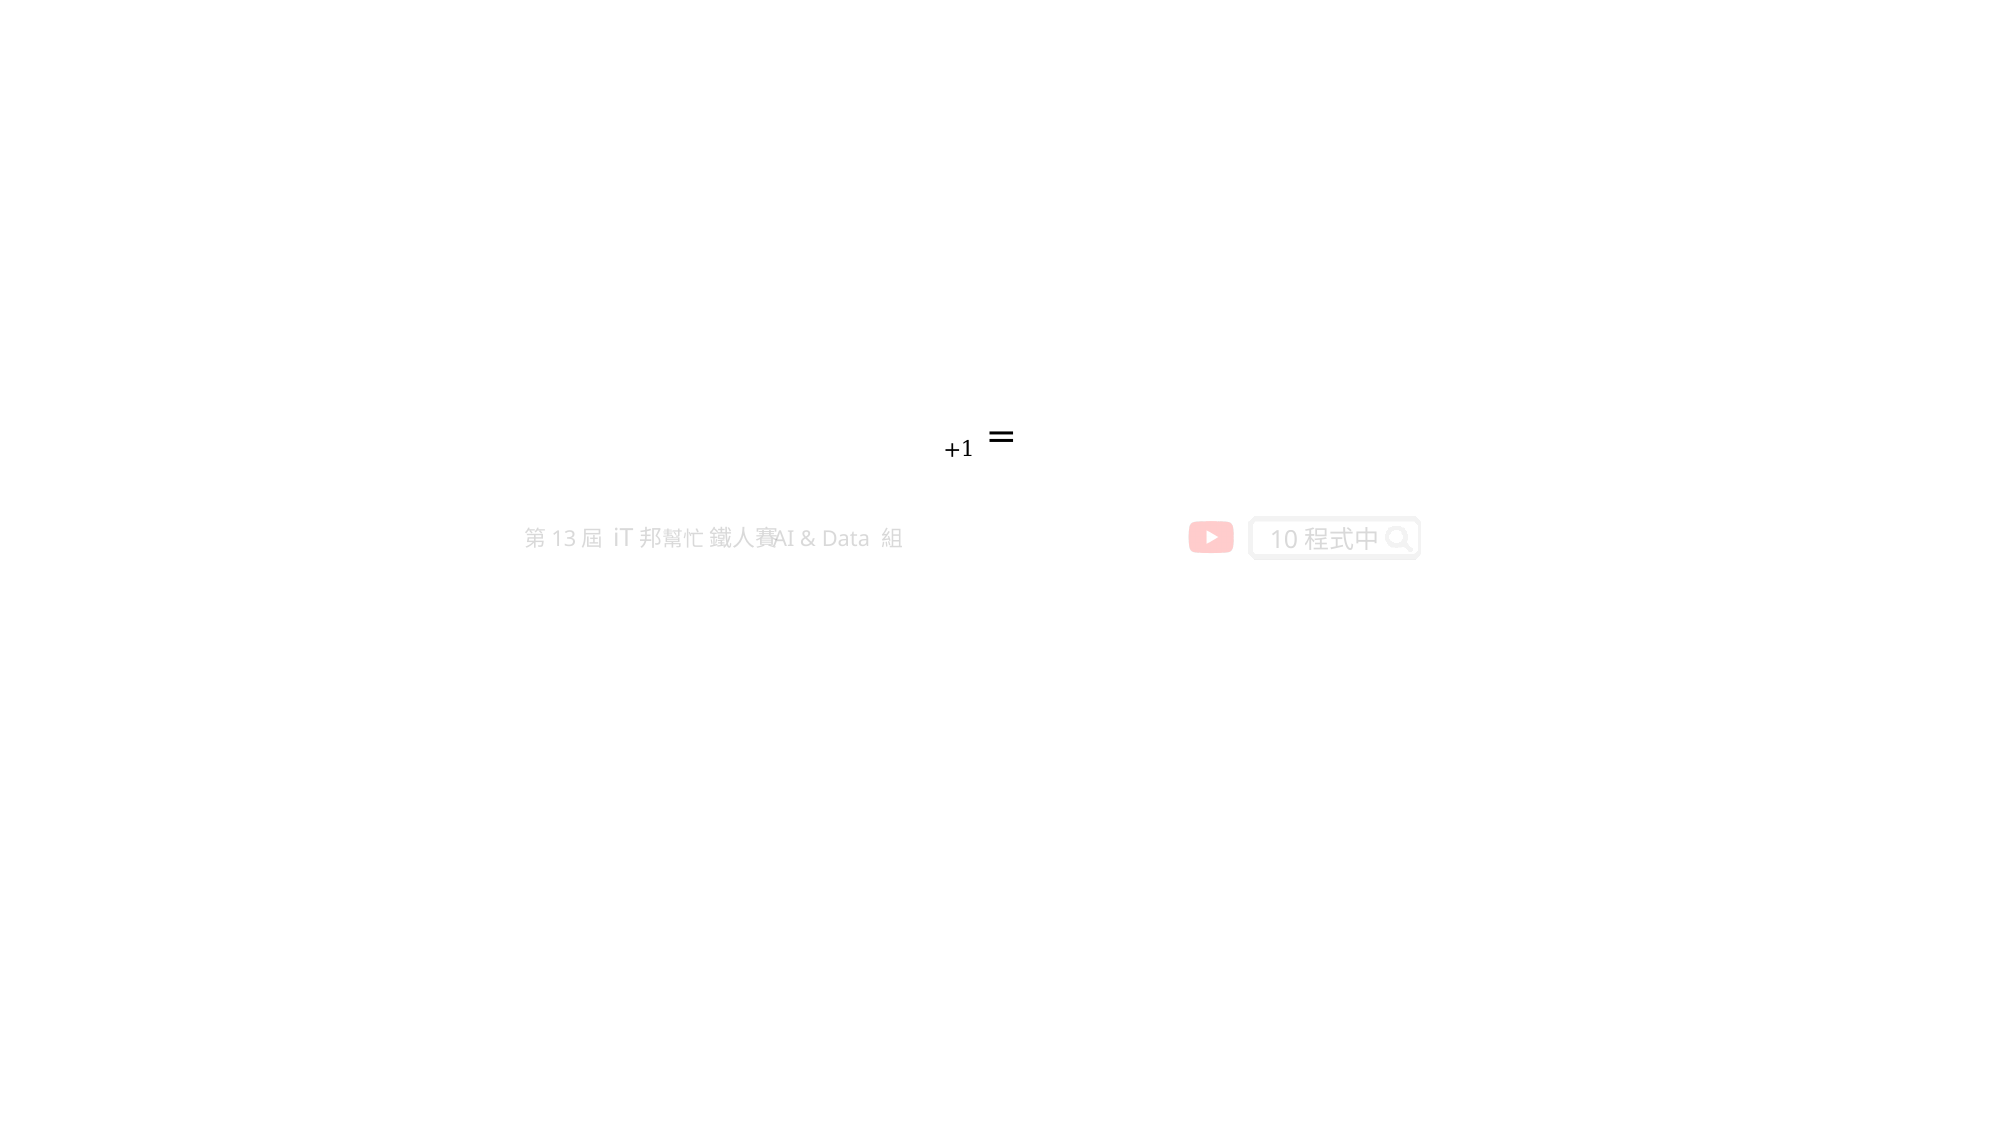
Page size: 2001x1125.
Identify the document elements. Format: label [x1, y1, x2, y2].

text_box [512, 450, 1459, 624]
